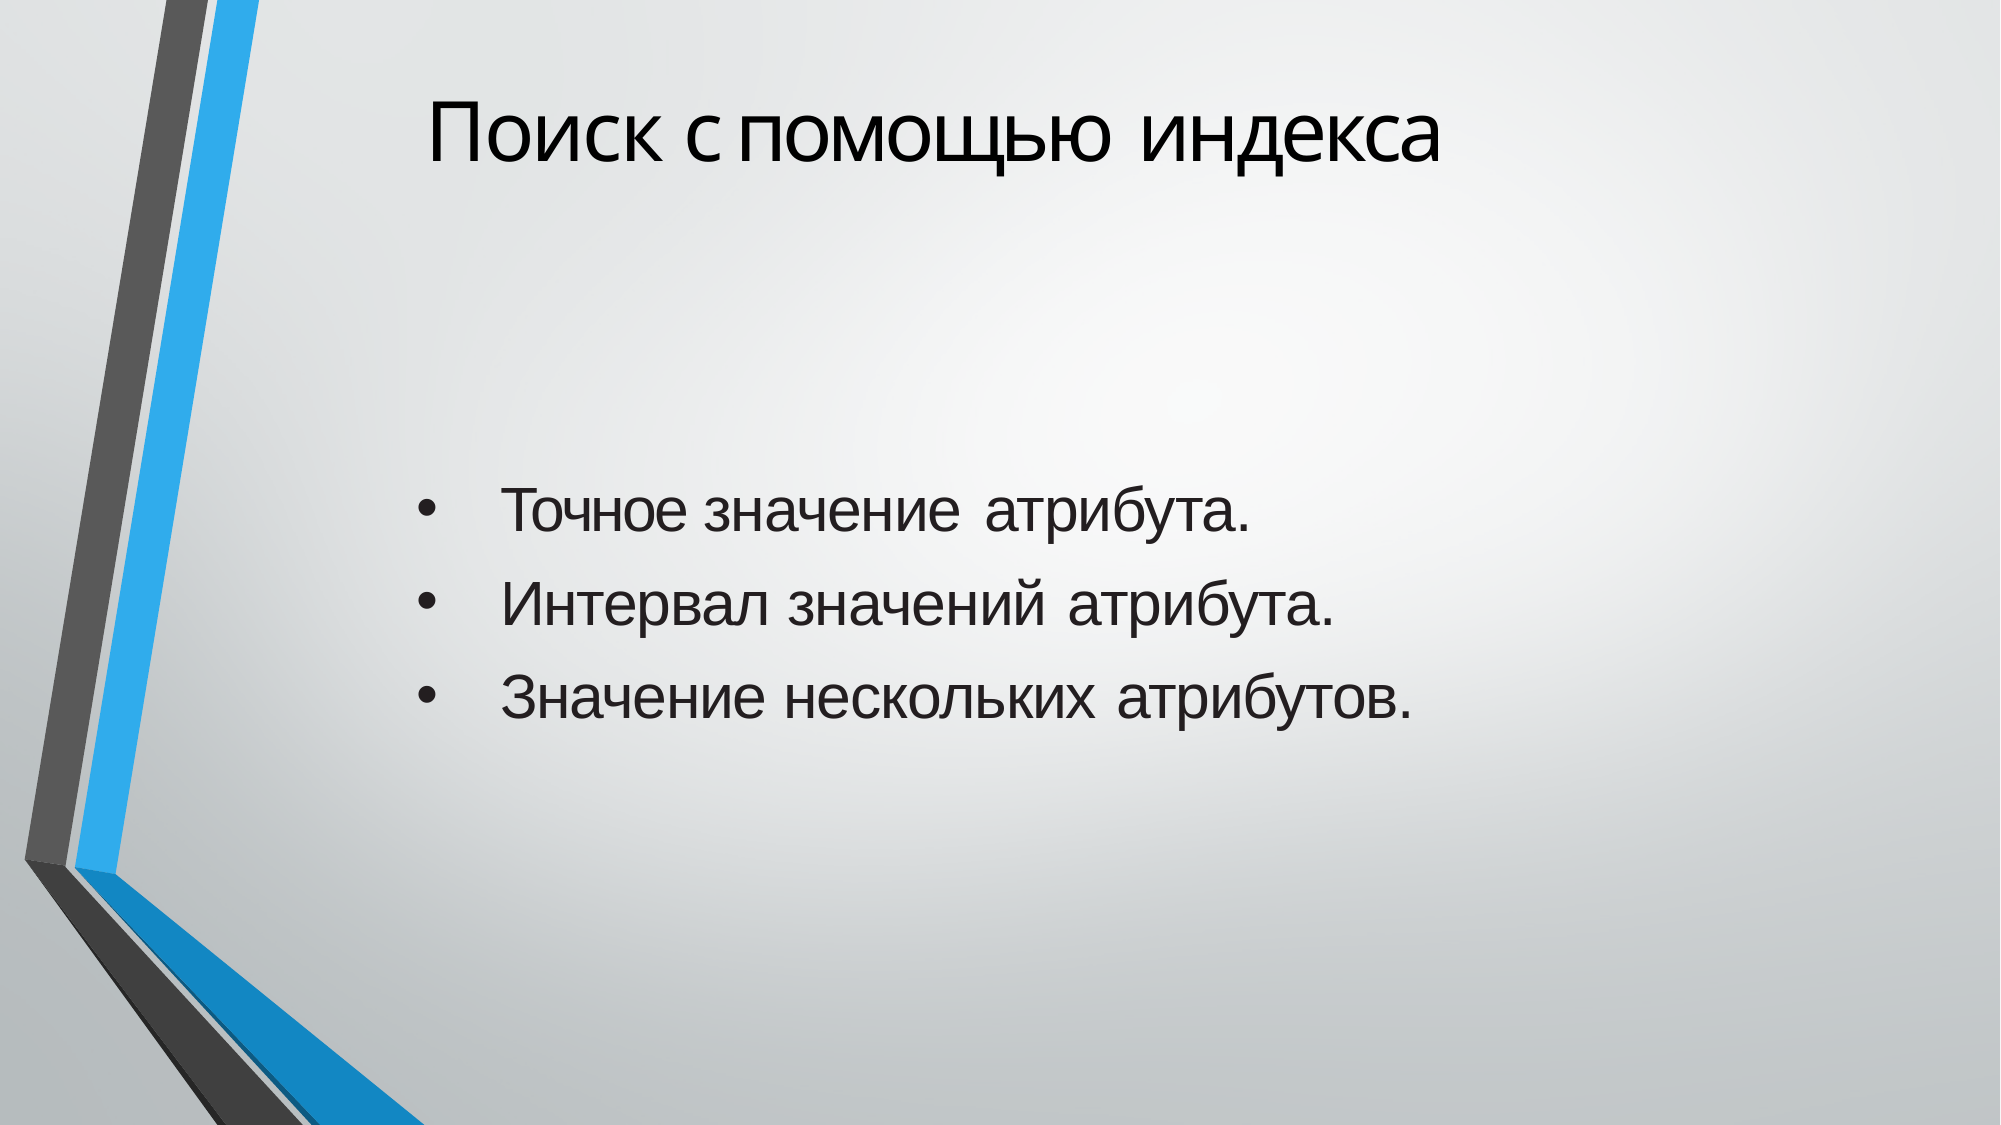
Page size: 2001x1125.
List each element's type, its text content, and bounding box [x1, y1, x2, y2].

text_box Точное значение атрибута. Интервал значений атрибута. Значение нескольких атрибутов. [414, 449, 1632, 732]
title Поиск с помощью индекса [206, 0, 1664, 179]
